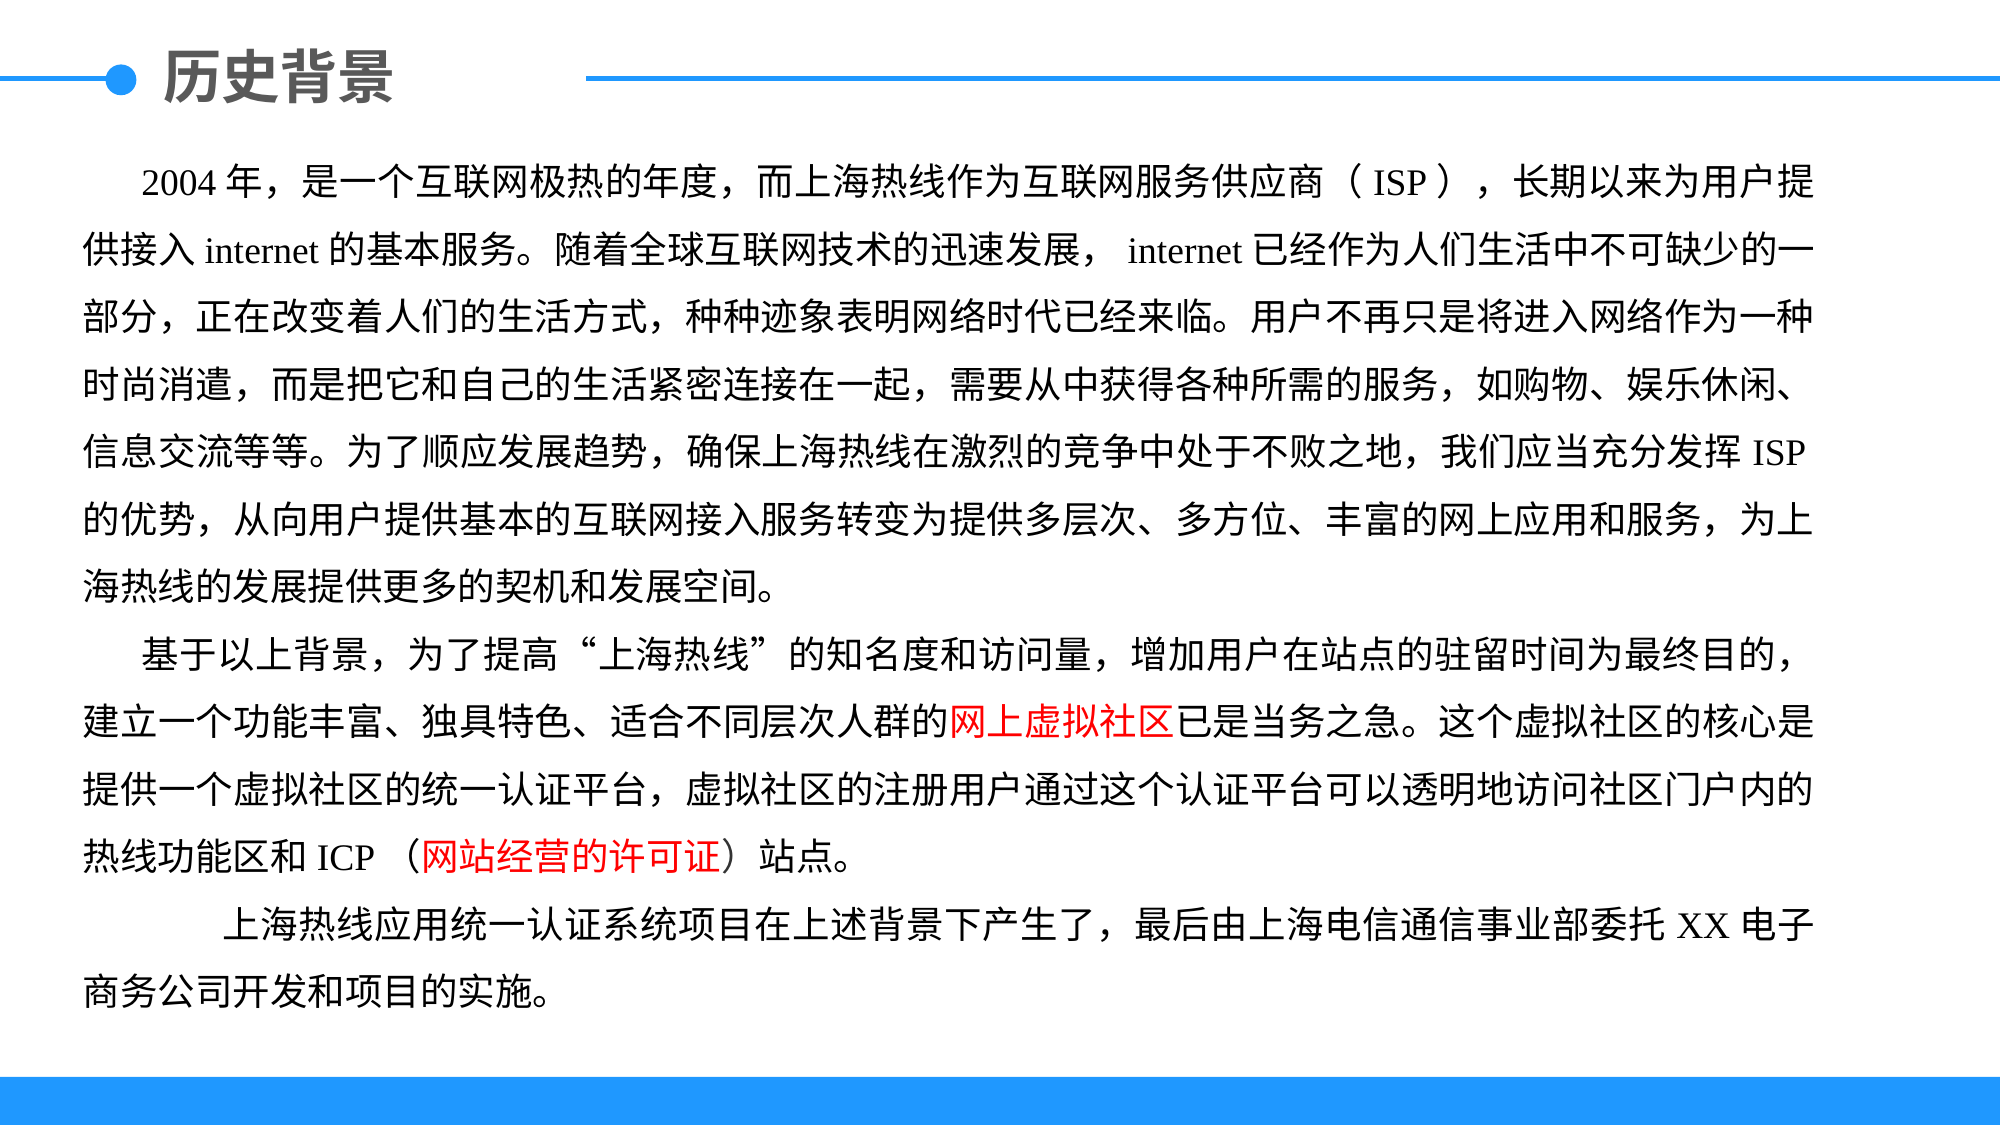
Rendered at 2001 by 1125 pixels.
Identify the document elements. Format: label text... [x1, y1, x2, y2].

text_box [0, 1076, 2000, 1125]
text_box [104, 63, 137, 96]
text_box 2004年，是一个互联网极热的年度，而上海热线作为互联网服务供应商（ISP），长期以来为用户提供接入internet的基本服务。随着全球互联网技术的迅速发展，internet已经作为人们生活中不可缺少的一部分，正在改变着人们的生活方式，种种迹象表明网络时代已经来临。用户不再只是将进入网络作为一种时尚消遣，而是把它和自己的生活紧密连接在一起，需要从中获得各种所需的服务，如购物、娱乐休闲、信息交流等等。为了顺应发展趋势，确保上海热线在激烈的竞争中处于不败之地，我们应当充分发挥ISP的优势，从向用户提供基本的互联网接入服务转变为提供多层次、多方位、丰富的网上应用和服务，为上海热线的发展提供更多的契机和发展空间。 基于以上背景，为了提高“上海热线”的知名度和访问量，增加用户在站点的驻留时间为最终目的，建立一个功能丰富、独具特色、适合不同层次人群的网上虚拟社区已是当务之急。这个虚拟社区的核心是提供一个虚拟社区的统一认证平台，虚拟社区的注册用户通过这个认证平台可以透明地访问社区门户内的热线功能区和ICP（网站经营的许可证）站点。 上海热线应用统一认证系统项目在上述背景下产生了，最后由上海电信通信事业部委托XX电子商务公司开发和项目的实施。 [68, 128, 1830, 1076]
text_box 历史背景 [148, 32, 566, 118]
